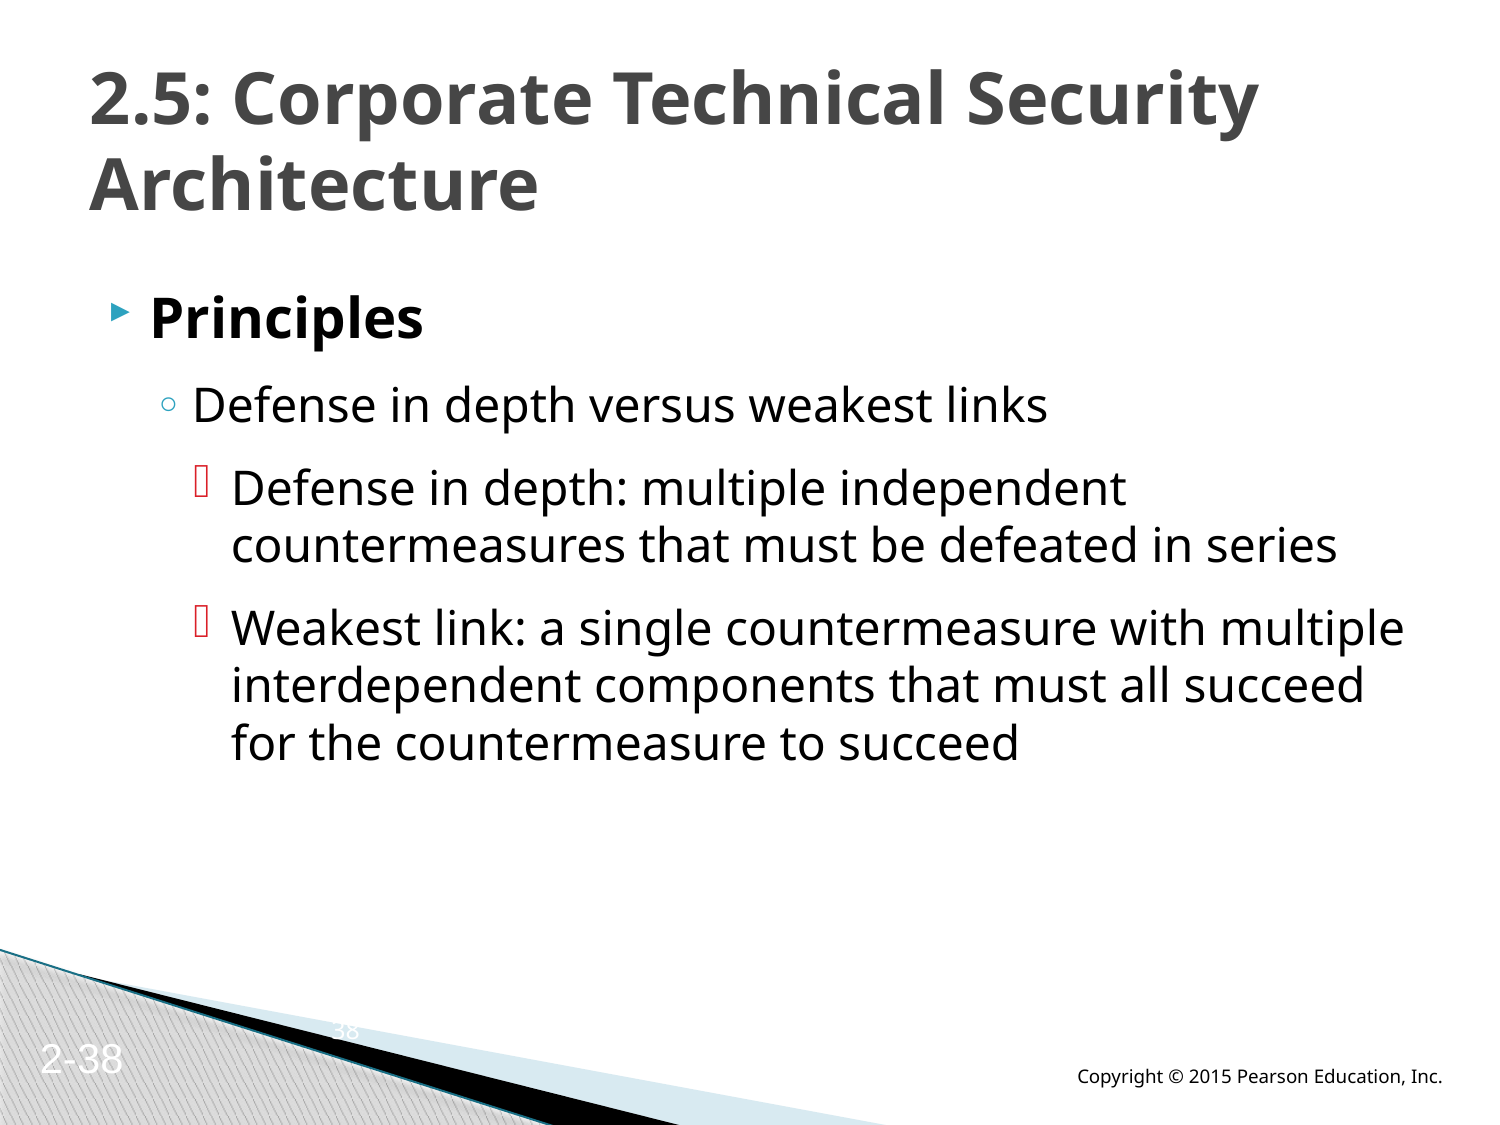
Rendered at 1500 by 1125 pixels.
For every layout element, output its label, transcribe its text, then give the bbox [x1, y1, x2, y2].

slide_number 38 [200, 999, 375, 1063]
title 2.5: Corporate Technical Security Architecture [75, 45, 1425, 233]
list Principles Defense in depth versus weakest links Defense in depth: multiple independent countermeasures that must be defeated in series Weakest link: a single countermeasure with multiple interdependent components that must all succeed for the countermeasure to succeed [75, 275, 1425, 986]
